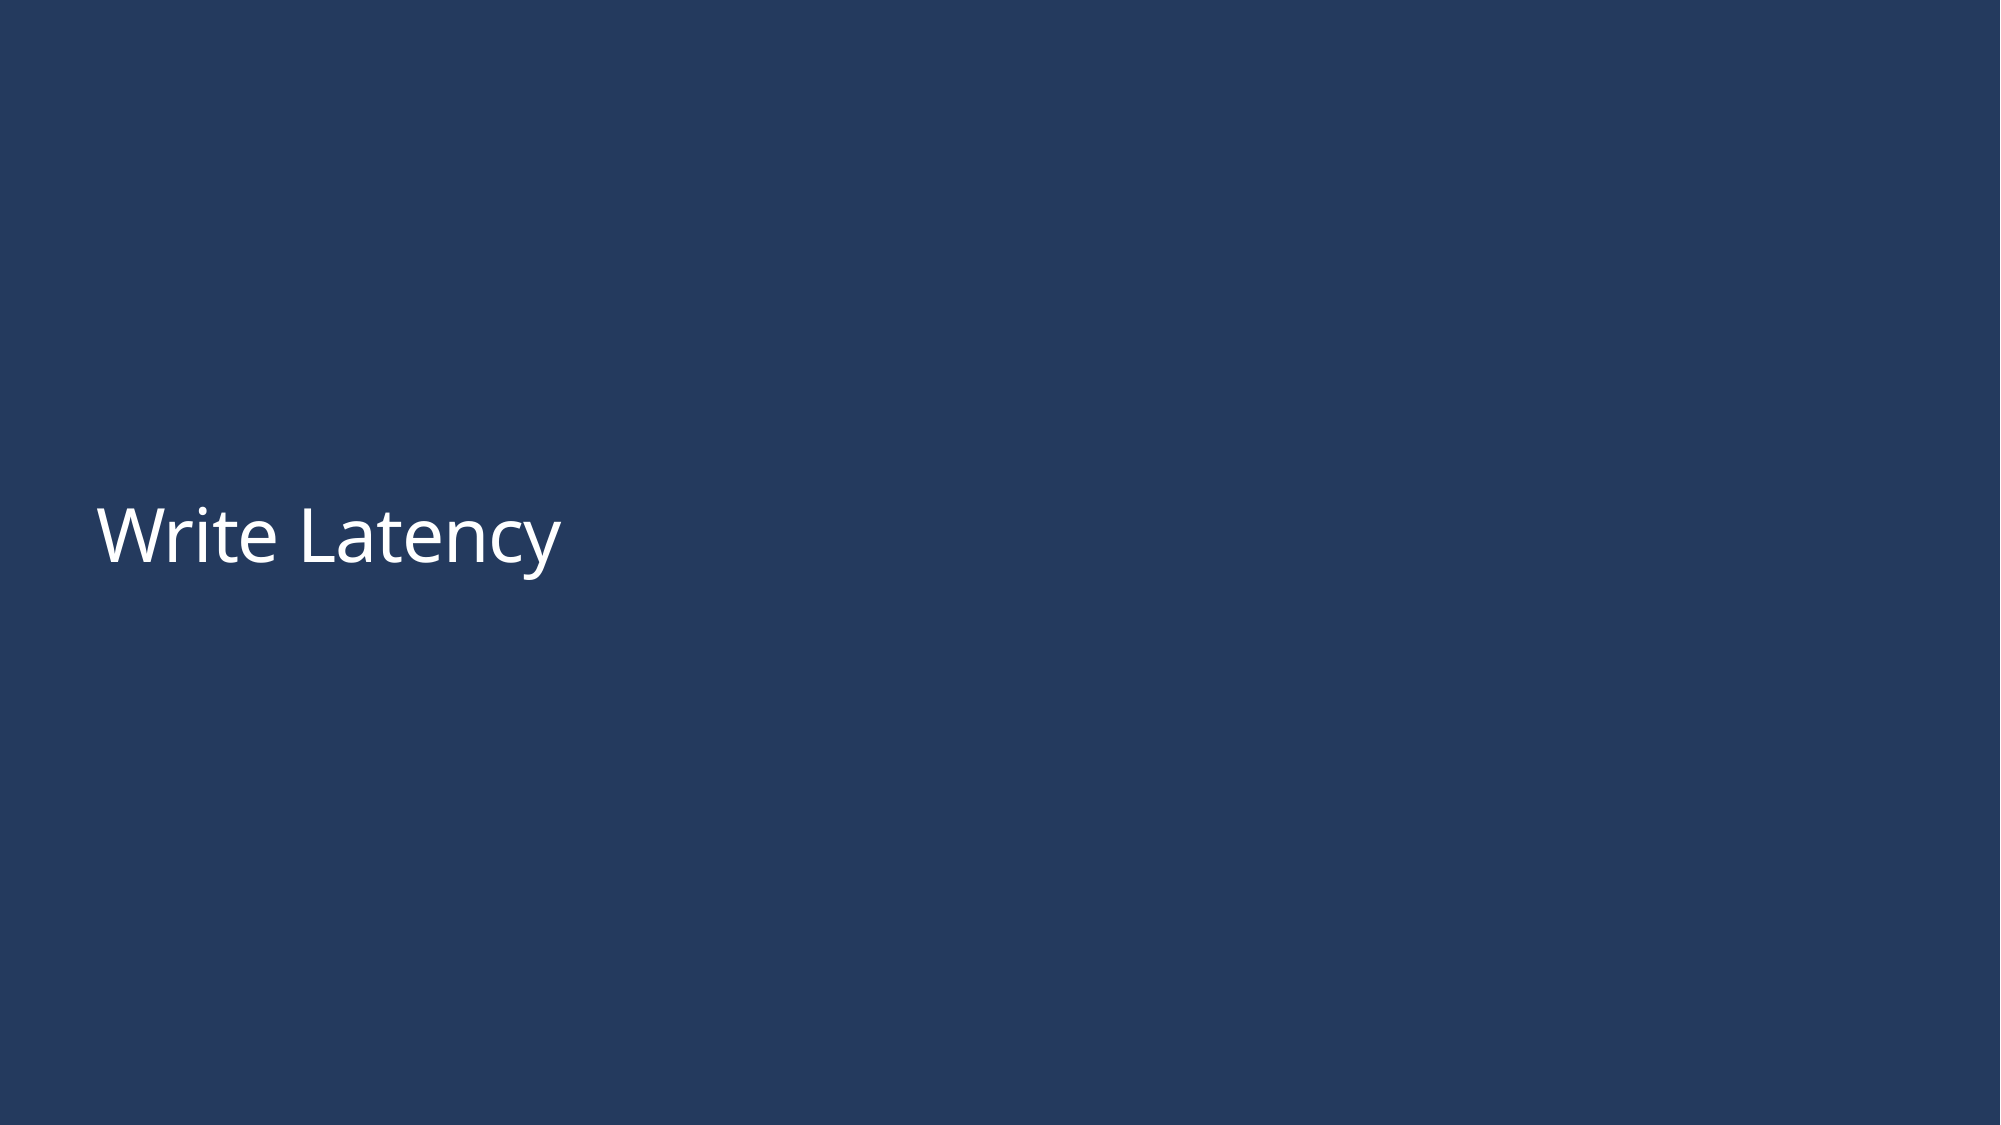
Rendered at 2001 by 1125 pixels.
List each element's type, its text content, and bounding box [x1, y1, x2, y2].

title Write Latency [96, 498, 1596, 580]
